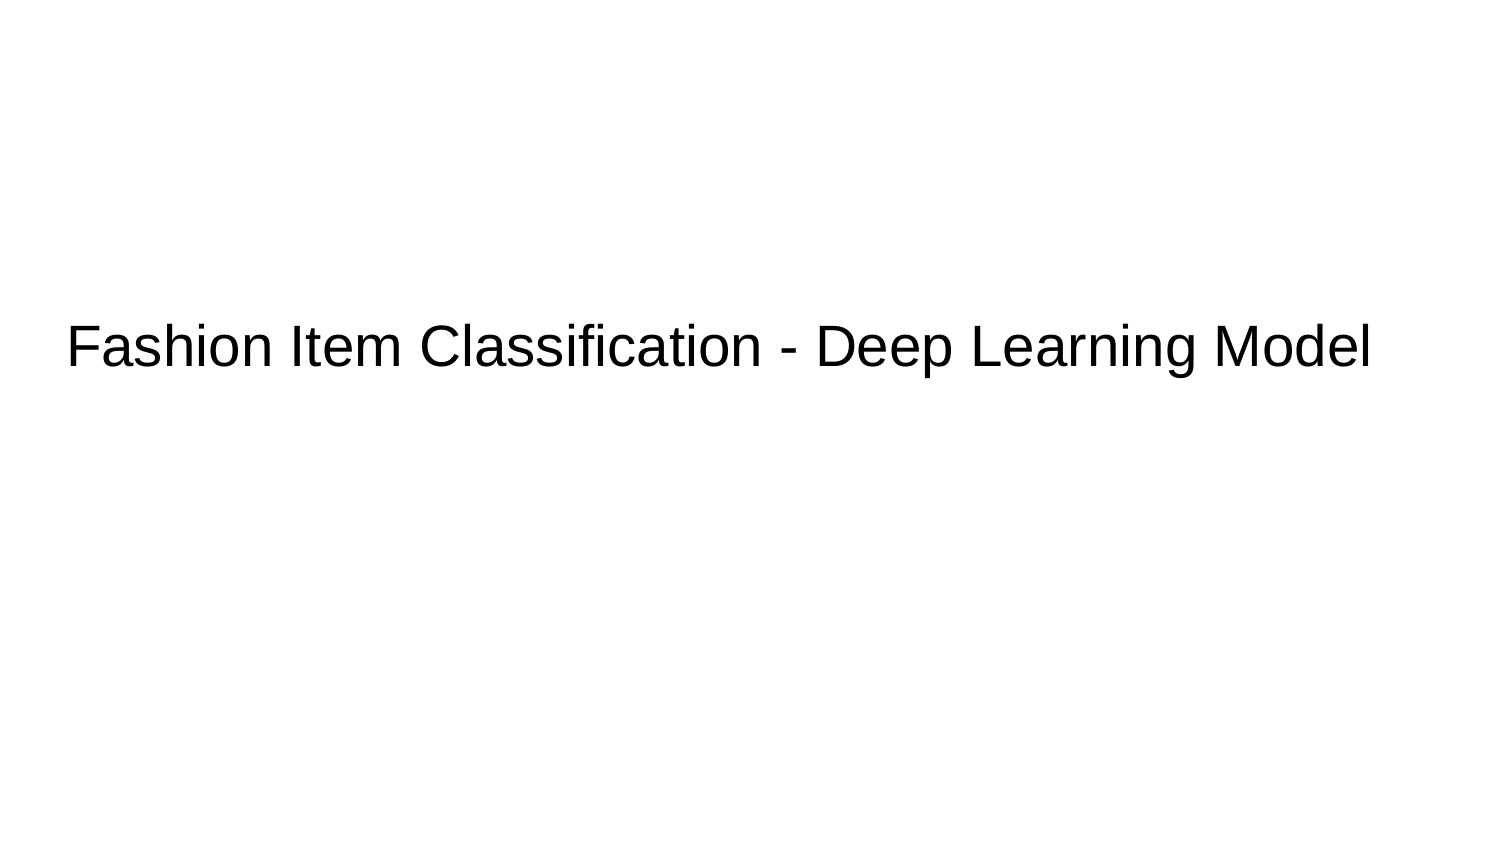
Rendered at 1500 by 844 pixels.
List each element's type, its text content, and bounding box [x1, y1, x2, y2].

title Fashion Item Classification - Deep Learning Model [51, 122, 1449, 459]
